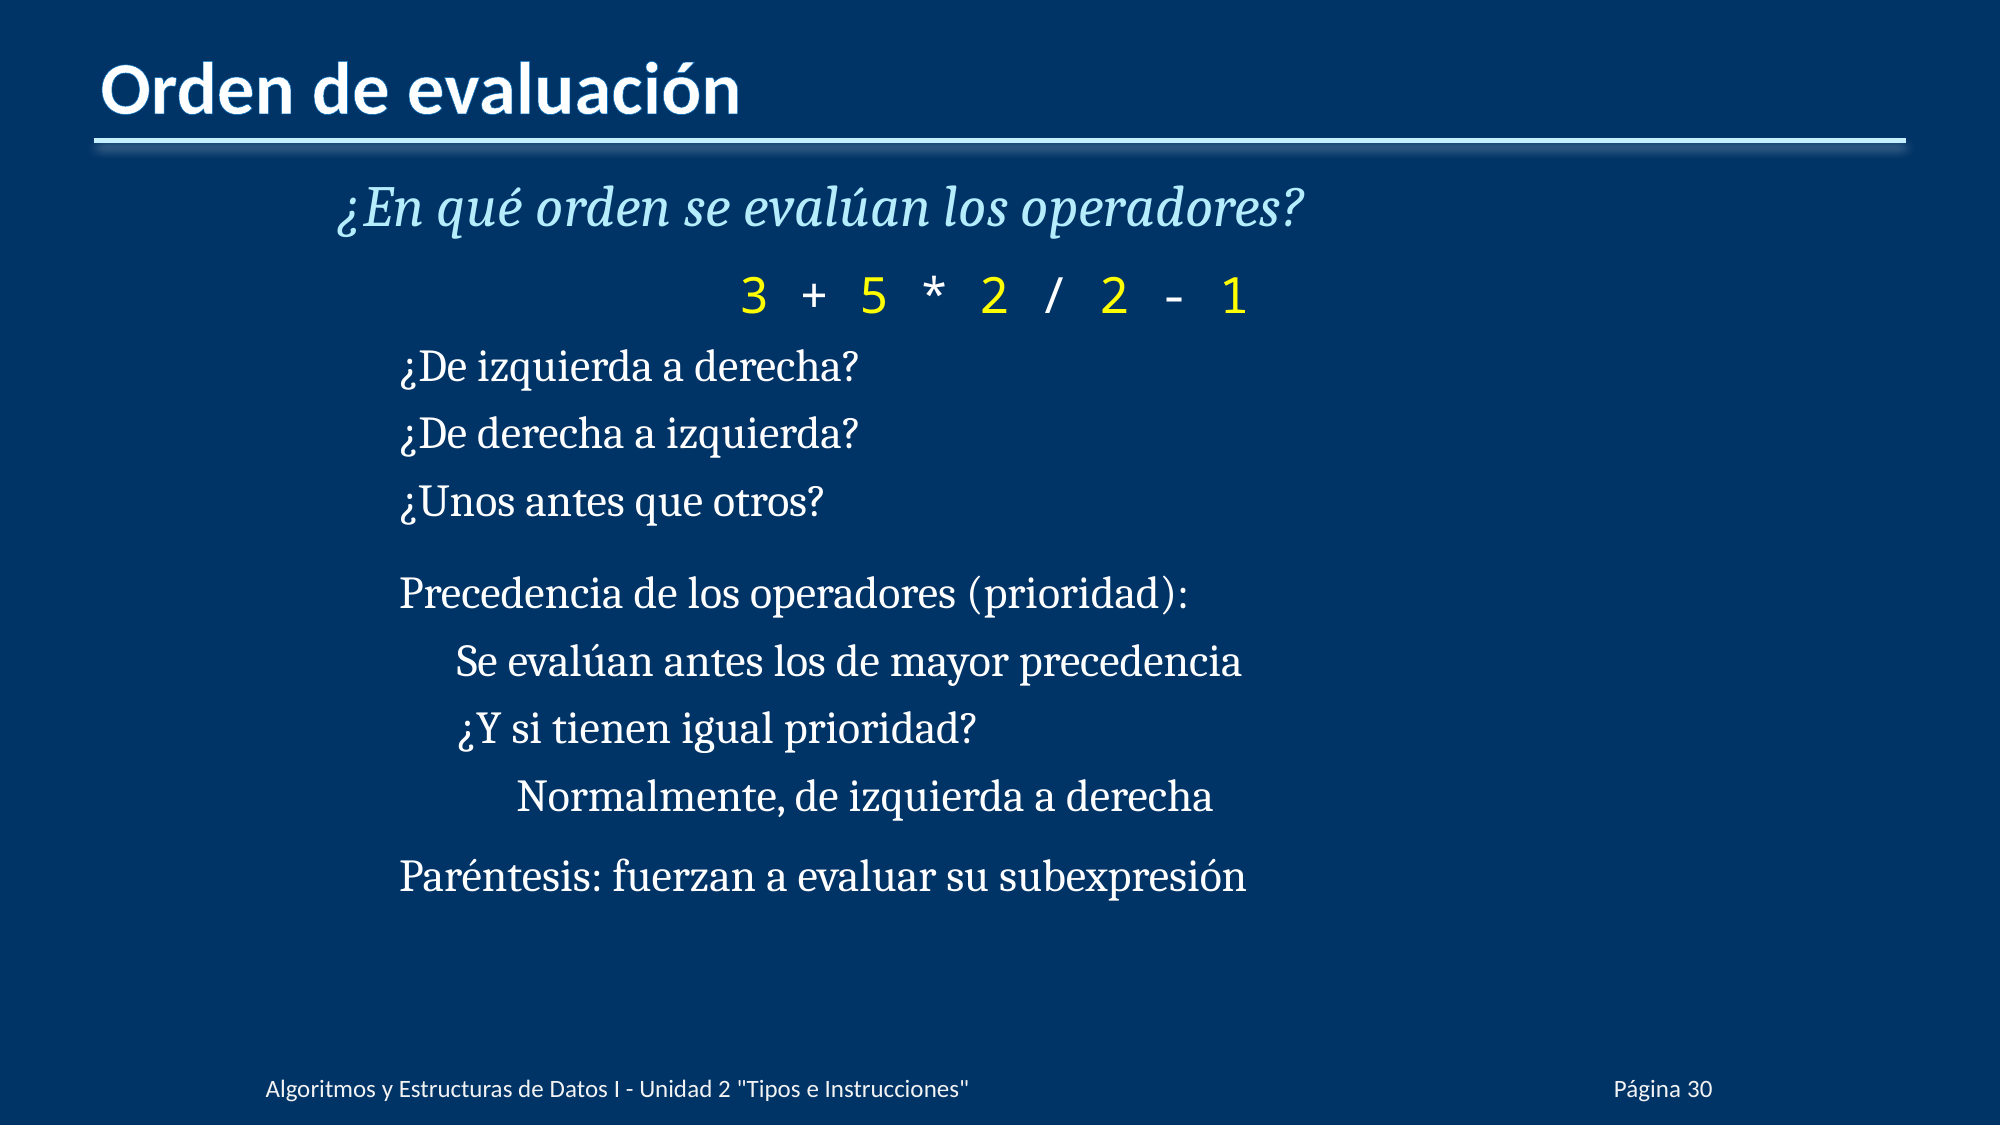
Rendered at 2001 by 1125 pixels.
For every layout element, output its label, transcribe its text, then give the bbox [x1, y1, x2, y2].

list ¿En qué orden se evalúan los operadores? 3 + 5 * 2 / 2 - 1 ¿De izquierda a derecha? ¿De derecha a izquierda? ¿Unos antes que otros? Precedencia de los operadores (prioridad): Se evalúan antes los de mayor precedencia ¿Y si tienen igual prioridad? Normalmente, de izquierda a derecha Paréntesis: fuerzan a evaluar su subexpresión [324, 160, 1675, 1000]
footer Algoritmos y Estructuras de Datos I - Unidad 2 "Tipos e Instrucciones" [265, 1042, 1485, 1103]
slide_number Página 77 [1515, 1042, 1713, 1103]
title Orden de evaluación [99, 46, 1900, 129]
